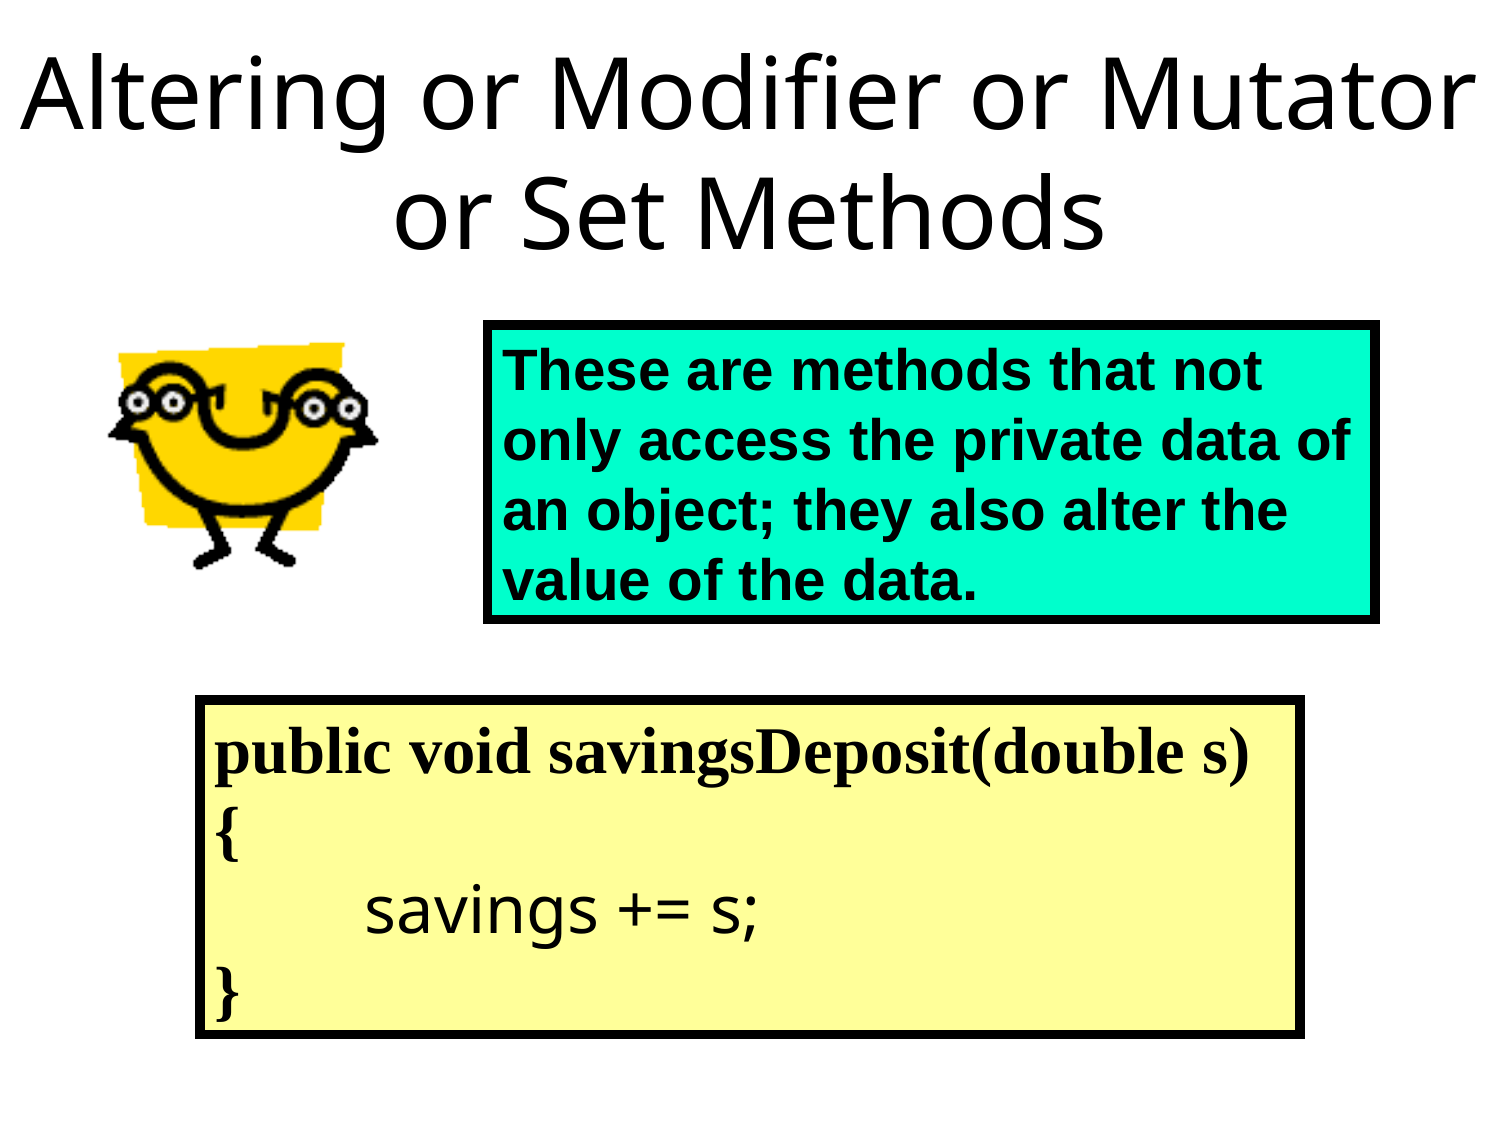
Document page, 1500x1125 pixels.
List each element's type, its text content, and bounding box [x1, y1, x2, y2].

title Altering or Modifier or Mutator or Set Methods [0, 0, 1500, 300]
text_box These are methods that not only access the private data of an object; they also alter the value of the data. [487, 324, 1375, 620]
text_box public void savingsDeposit(double s) { savings += s; } [200, 699, 1300, 1035]
picture [74, 312, 413, 581]
